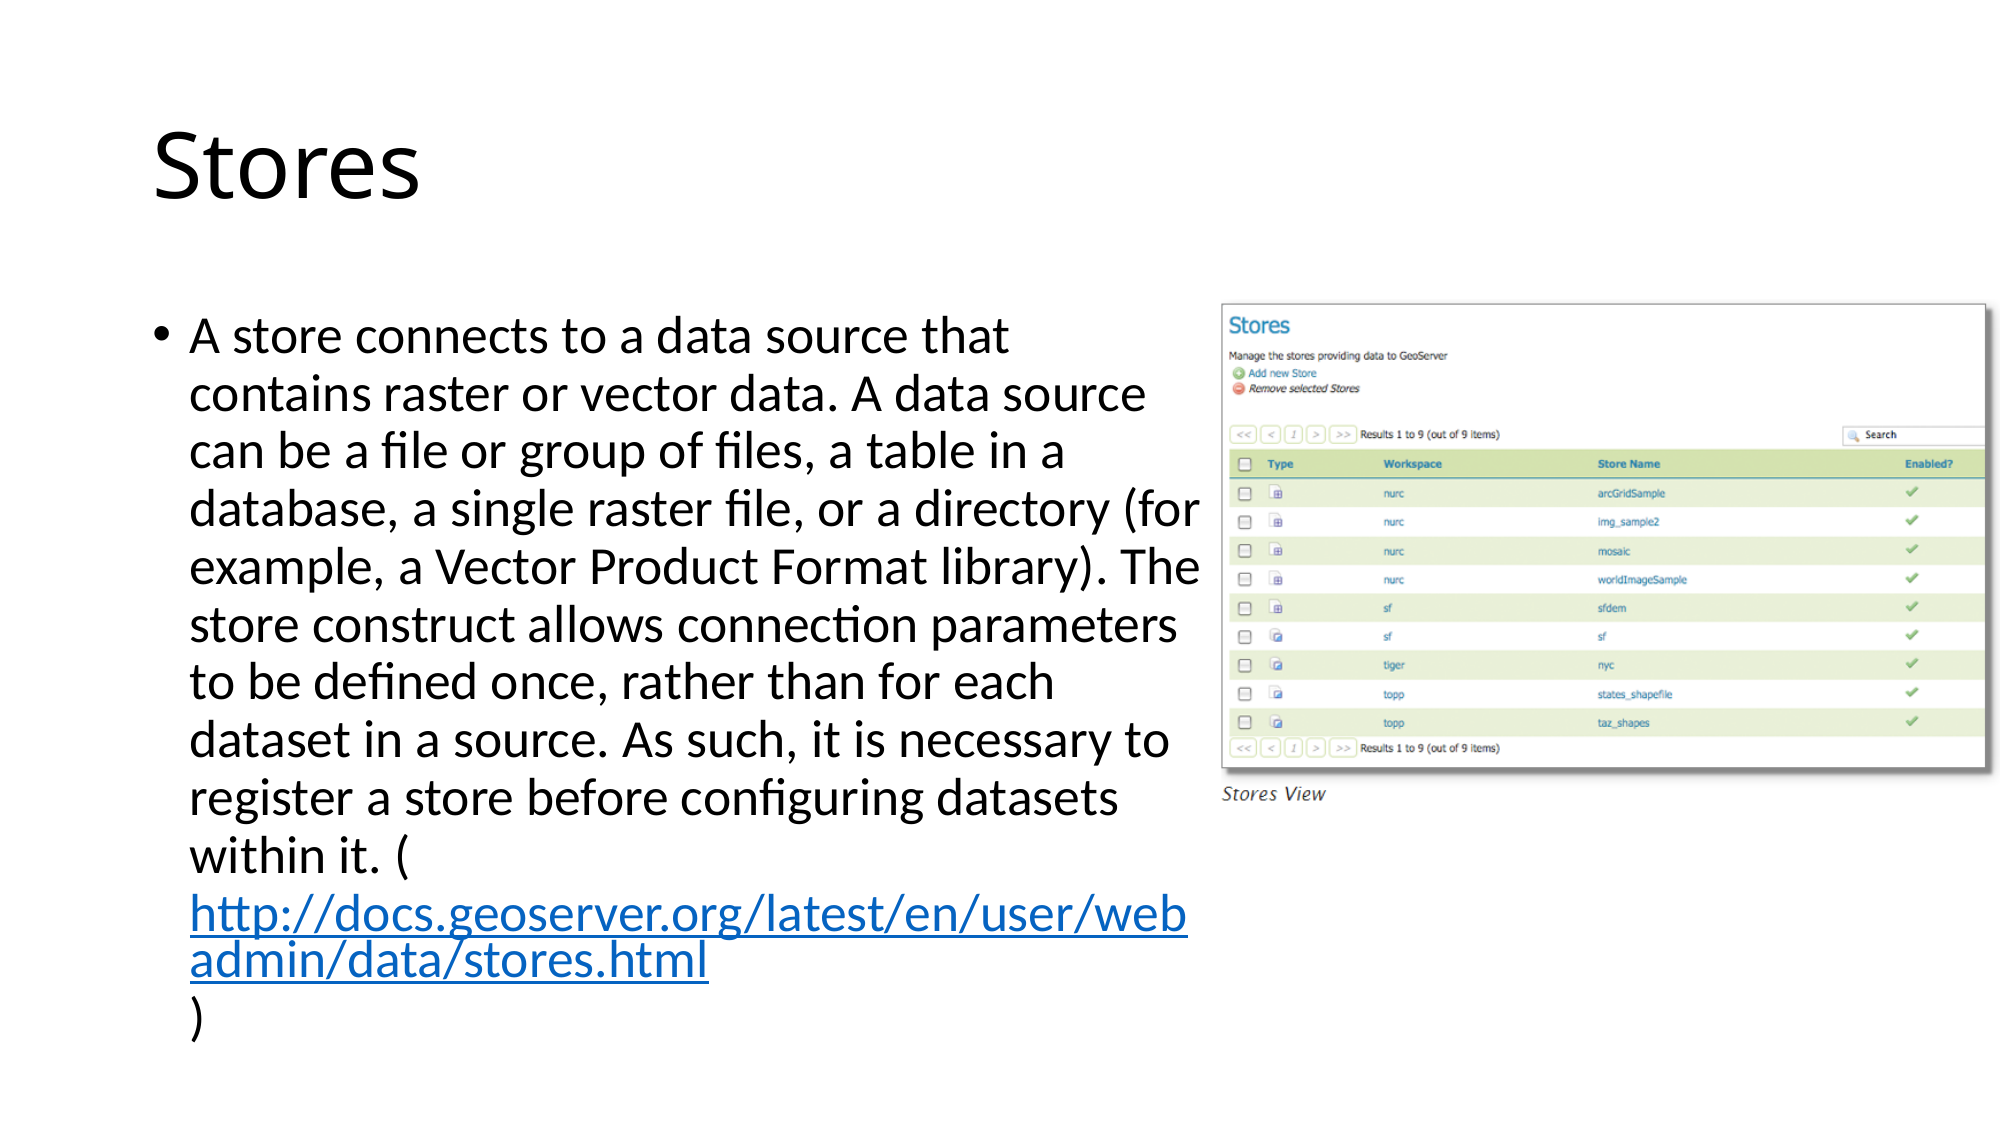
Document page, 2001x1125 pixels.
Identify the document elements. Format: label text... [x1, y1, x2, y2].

title Stores [137, 59, 1863, 278]
picture [1218, 299, 2000, 819]
list A store connects to a data source that contains raster or vector data. A data source can be a file or group of files, a table in a database, a single raster file, or a directory (for example, a Vector Product Format library). The store construct allows connection parameters to be defined once, rather than for each dataset in a source. As such, it is necessary to register a store before configuring datasets within it. (http://docs.geoserver.org/latest/en/user/webadmin/data/stores.html) [137, 299, 1219, 1014]
